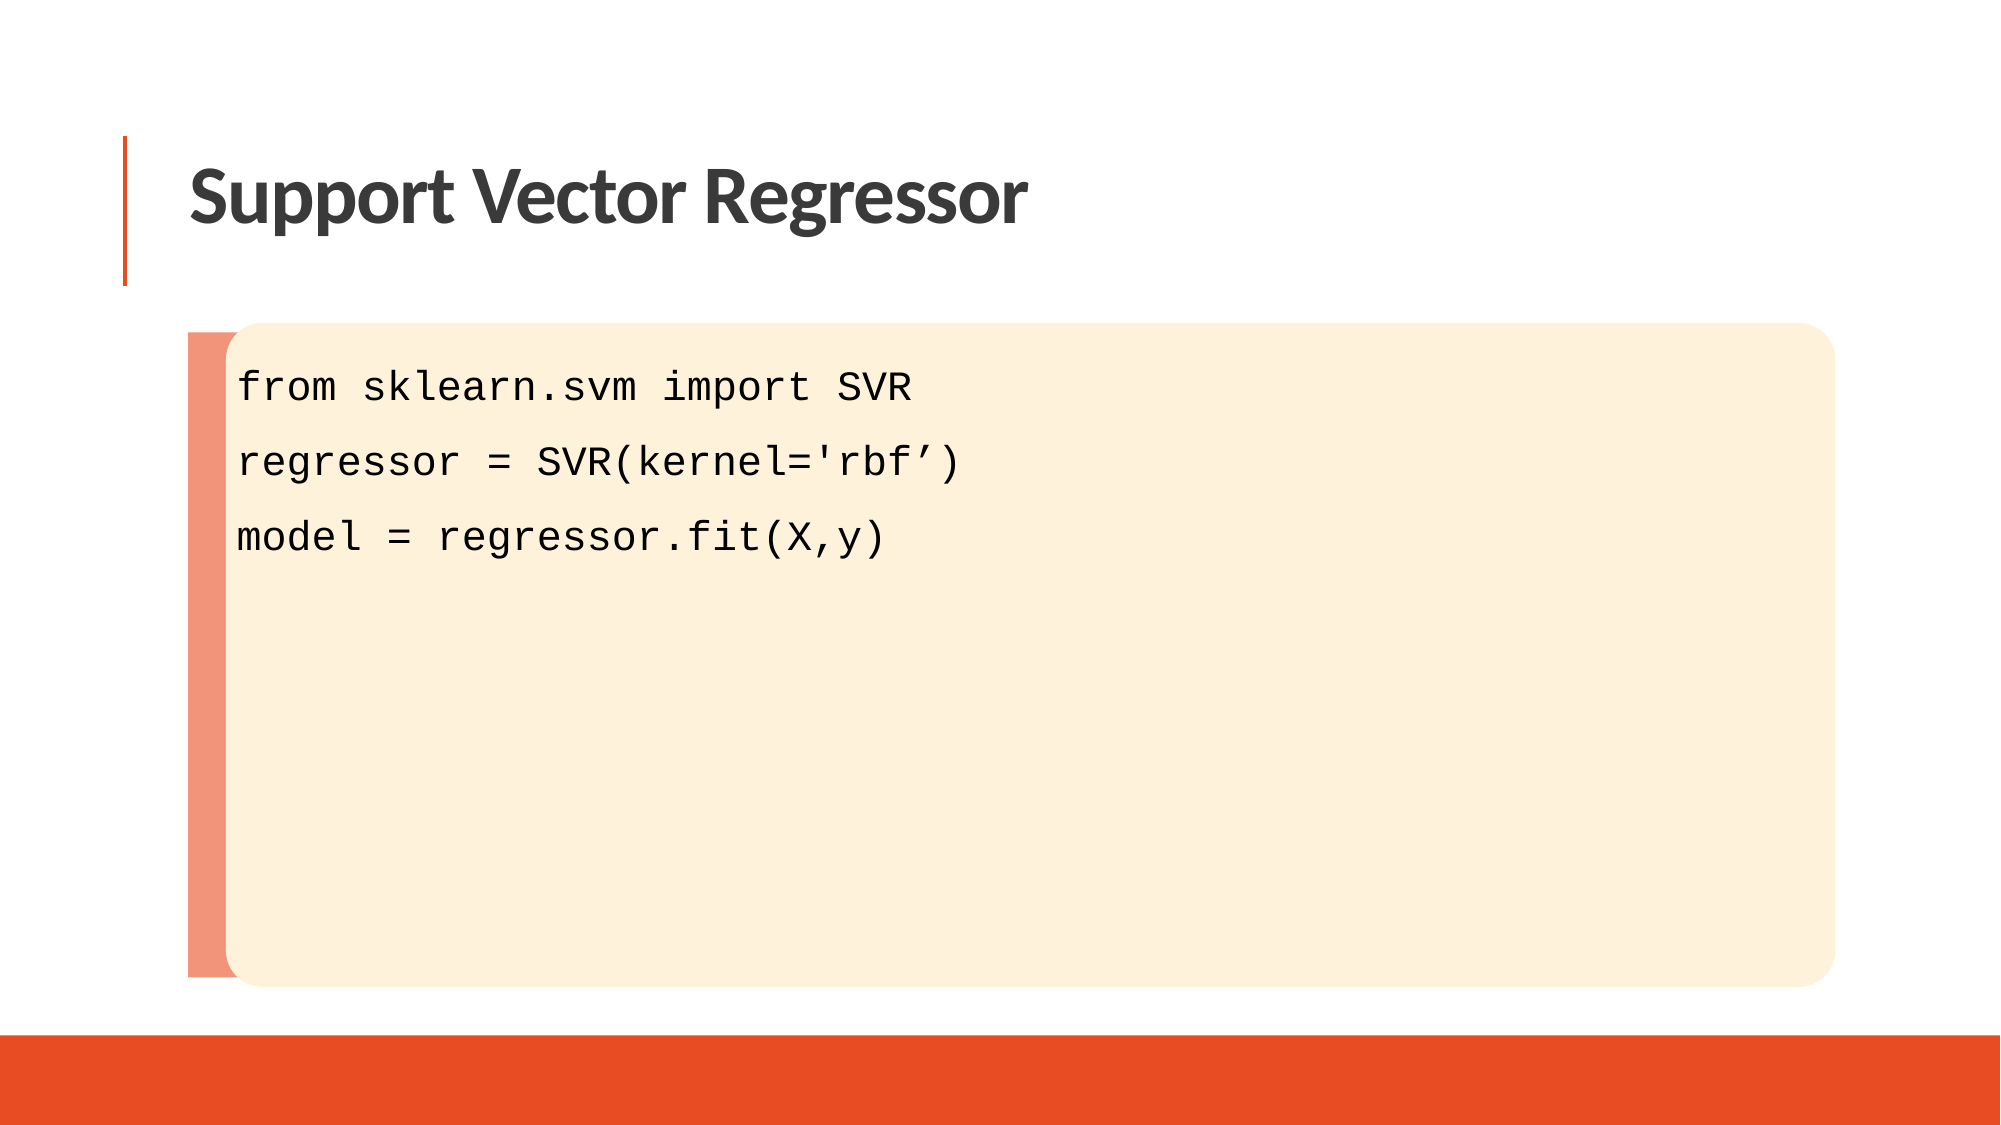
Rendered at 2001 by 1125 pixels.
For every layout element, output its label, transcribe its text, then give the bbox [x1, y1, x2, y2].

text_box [187, 322, 1836, 988]
text_box Support Vector Regressor [188, 138, 1683, 240]
